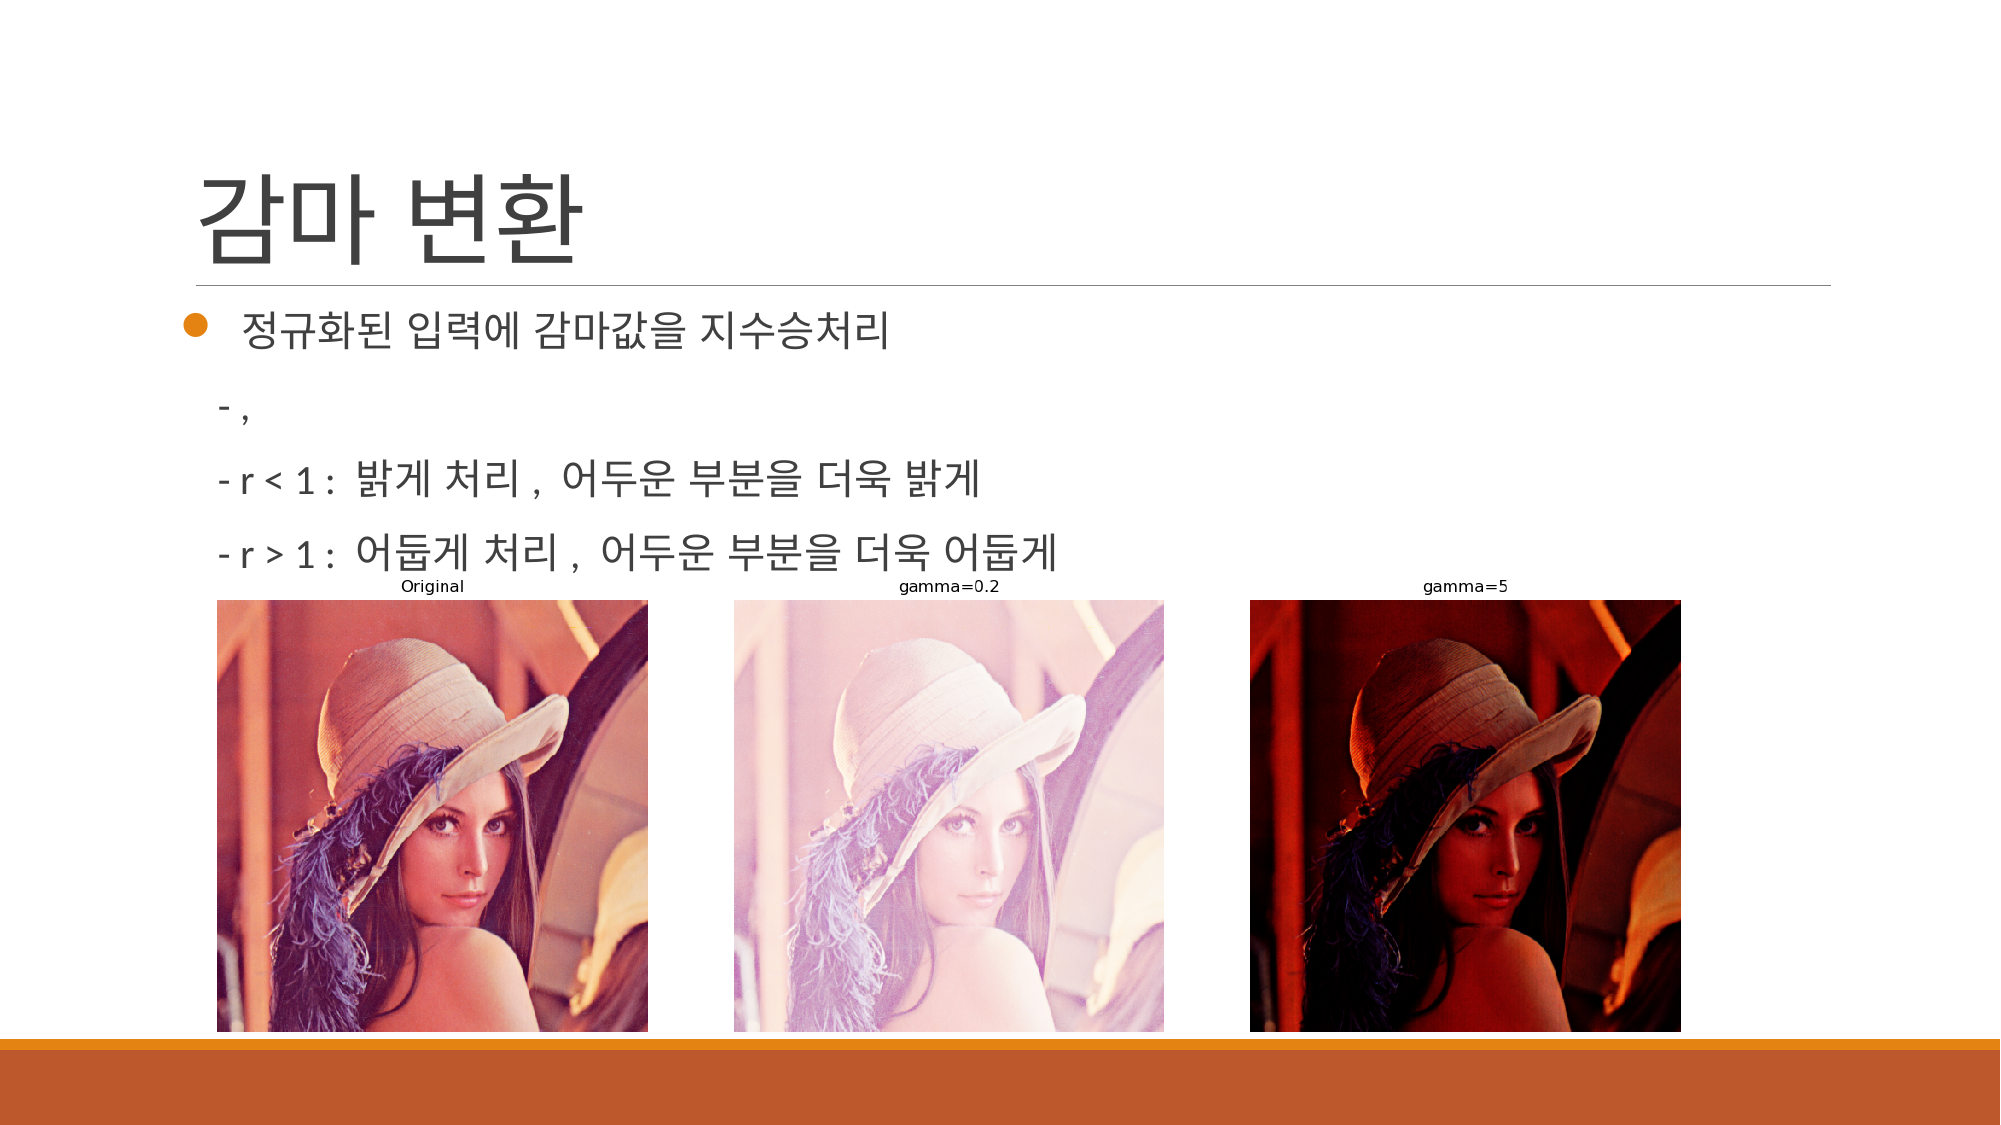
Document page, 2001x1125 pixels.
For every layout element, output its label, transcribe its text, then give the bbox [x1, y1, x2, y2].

title 감마 변환 [180, 47, 1830, 285]
picture [209, 576, 1683, 1033]
